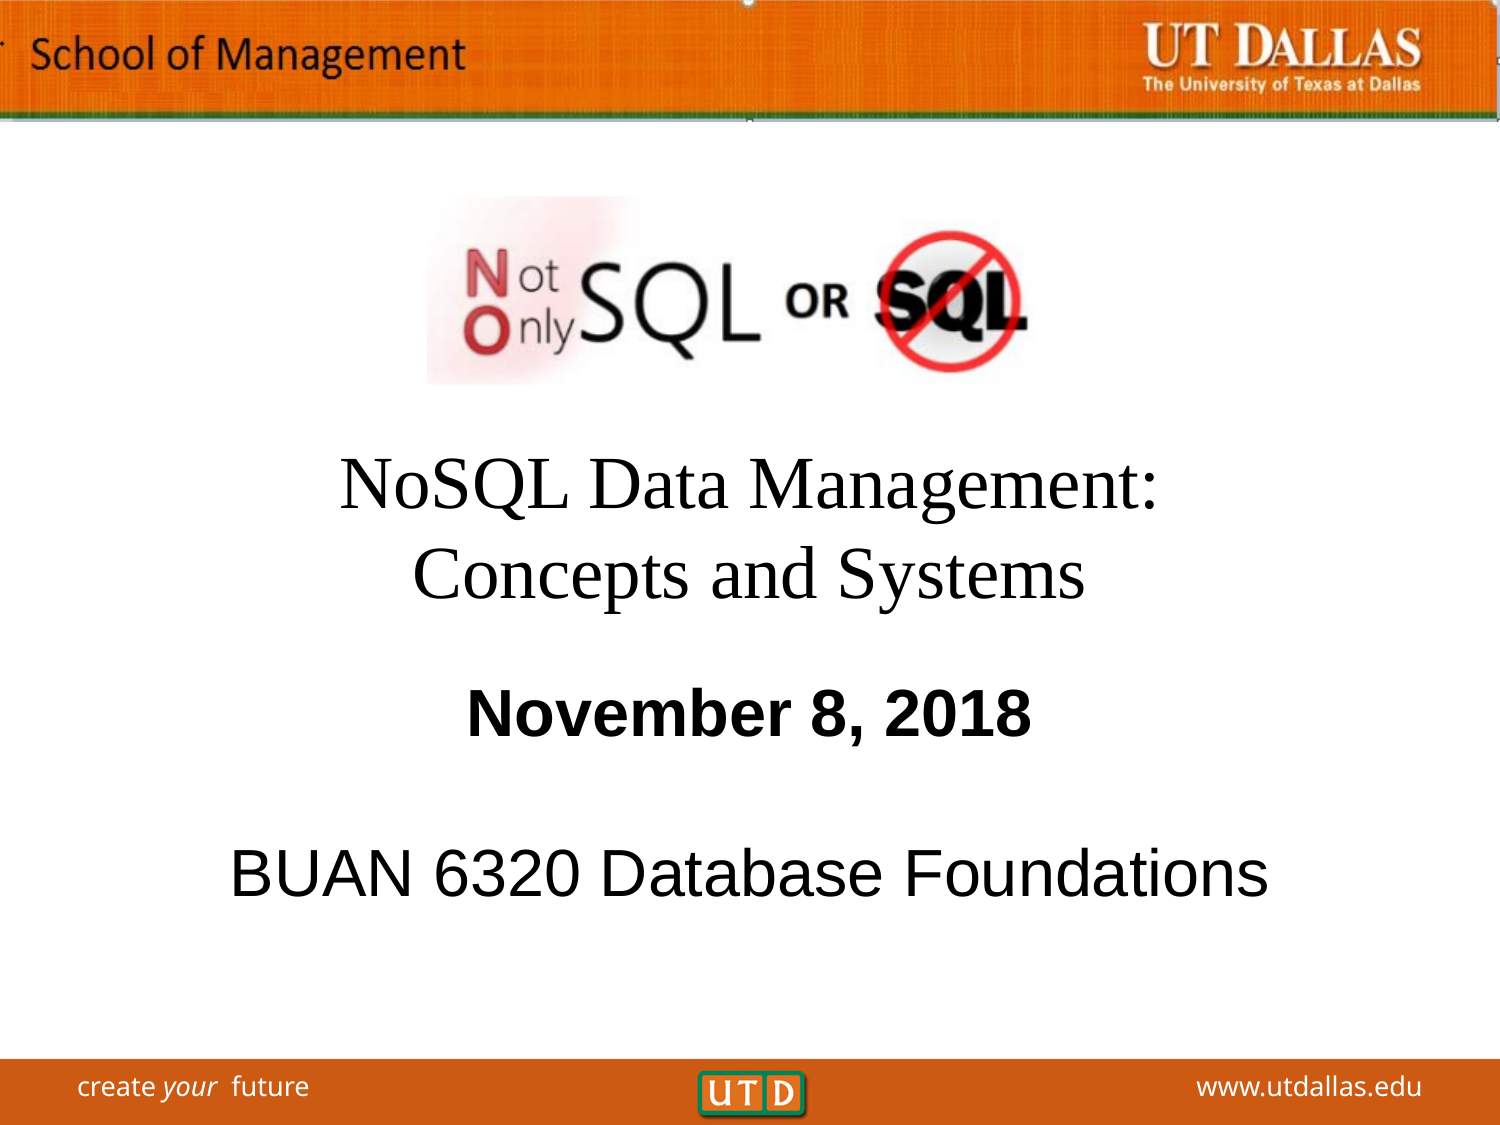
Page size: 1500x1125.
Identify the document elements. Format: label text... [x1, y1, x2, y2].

text_box November 8, 2018 BUAN 6320 Database Foundations [112, 662, 1388, 918]
text_box NoSQL Data Management: Concepts and Systems [306, 426, 1194, 622]
picture [0, 0, 1500, 1125]
